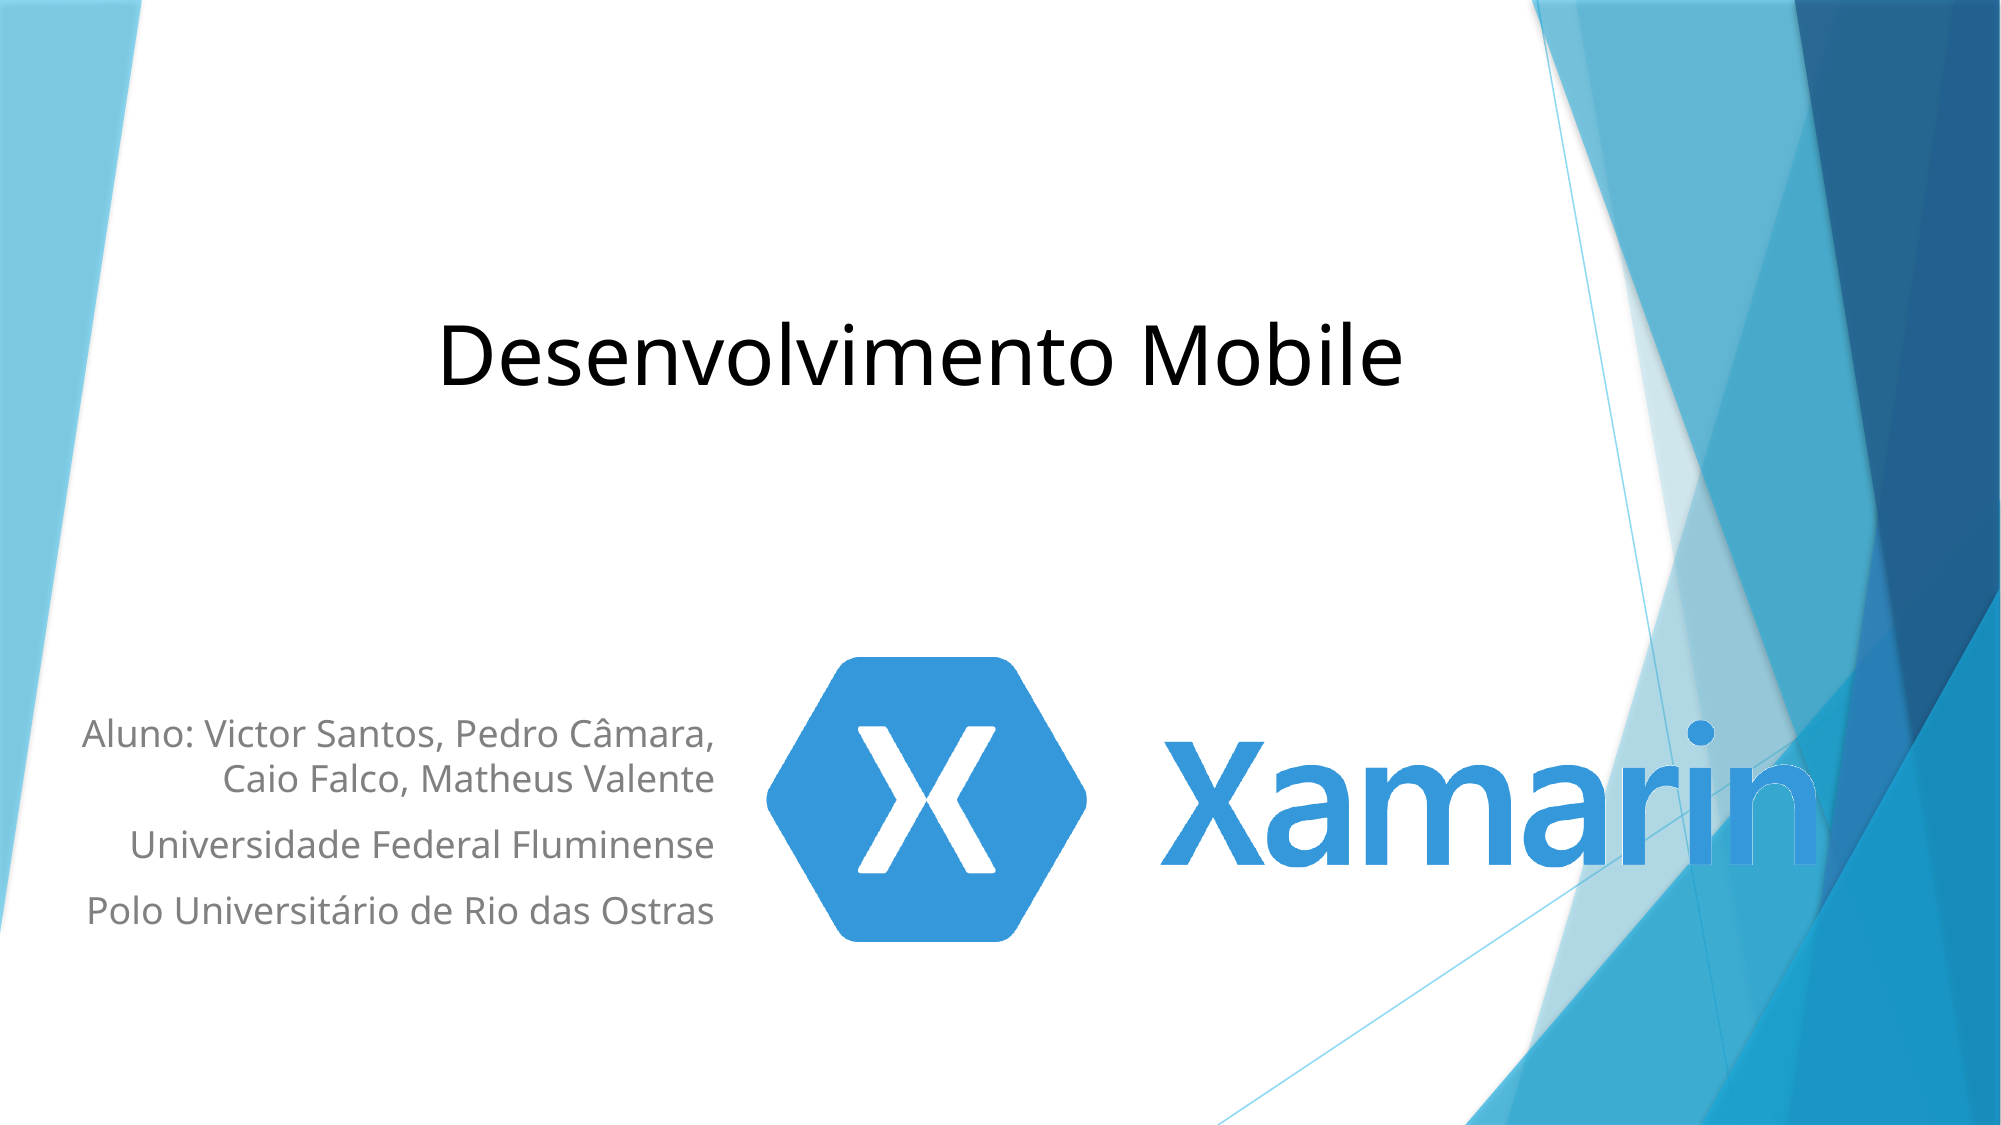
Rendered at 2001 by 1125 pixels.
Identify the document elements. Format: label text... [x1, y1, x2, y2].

picture [765, 656, 1817, 943]
subtitle Aluno: Victor Santos, Pedro Câmara, Caio Falco, Matheus Valente Universidade Federal Fluminense Polo Universitário de Rio das Ostras [51, 702, 731, 1048]
text_box Desenvolvimento Mobile [422, 294, 1427, 410]
